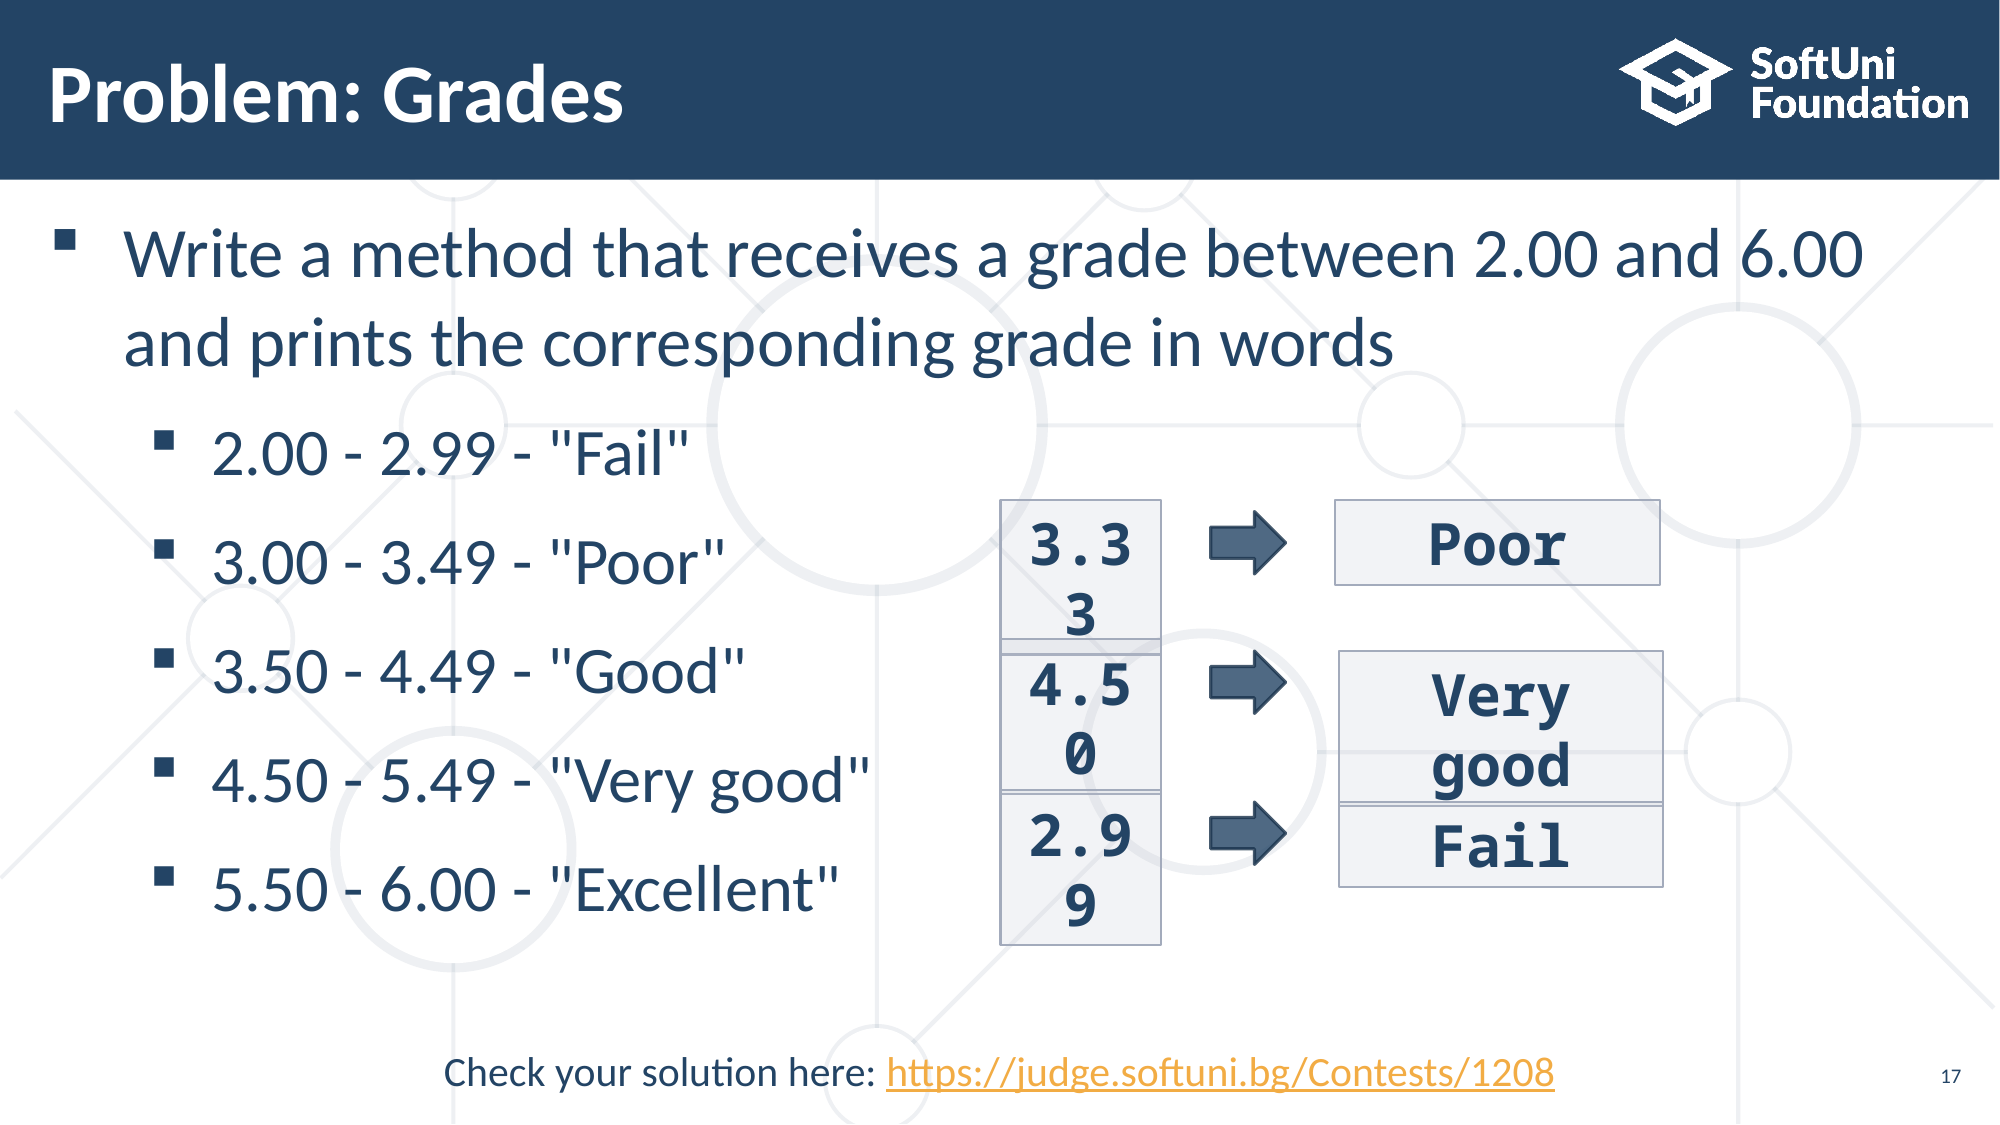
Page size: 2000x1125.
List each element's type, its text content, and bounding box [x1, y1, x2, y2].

title Problem: Grades [31, 16, 1591, 162]
text_box 4.50 [1000, 639, 1162, 790]
text_box [1208, 800, 1288, 867]
text_box Poor [1335, 500, 1661, 585]
list Write a method that receives a grade between 2.00 and 6.00 and prints the corresponding grade in words 2.00 - 2.99 - "Fail" 3.00 - 3.49 - "Poor" 3.50 - 4.49 - "Good" 4.50 - 5.49 - "Very good" 5.50 - 6.00 - "Excellent" [31, 196, 1970, 1050]
picture [1618, 38, 1968, 126]
text_box Very good [1339, 650, 1663, 802]
text_box Fail [1339, 802, 1663, 887]
text_box [1208, 509, 1288, 576]
text_box 2.99 [1000, 790, 1162, 945]
text_box Check your solution here: https://judge.softuni.bg/Contests/1208 [130, 1036, 1869, 1102]
text_box [1208, 649, 1288, 716]
slide_number 17 [1896, 1049, 1968, 1101]
text_box 3.33 [1000, 499, 1162, 639]
